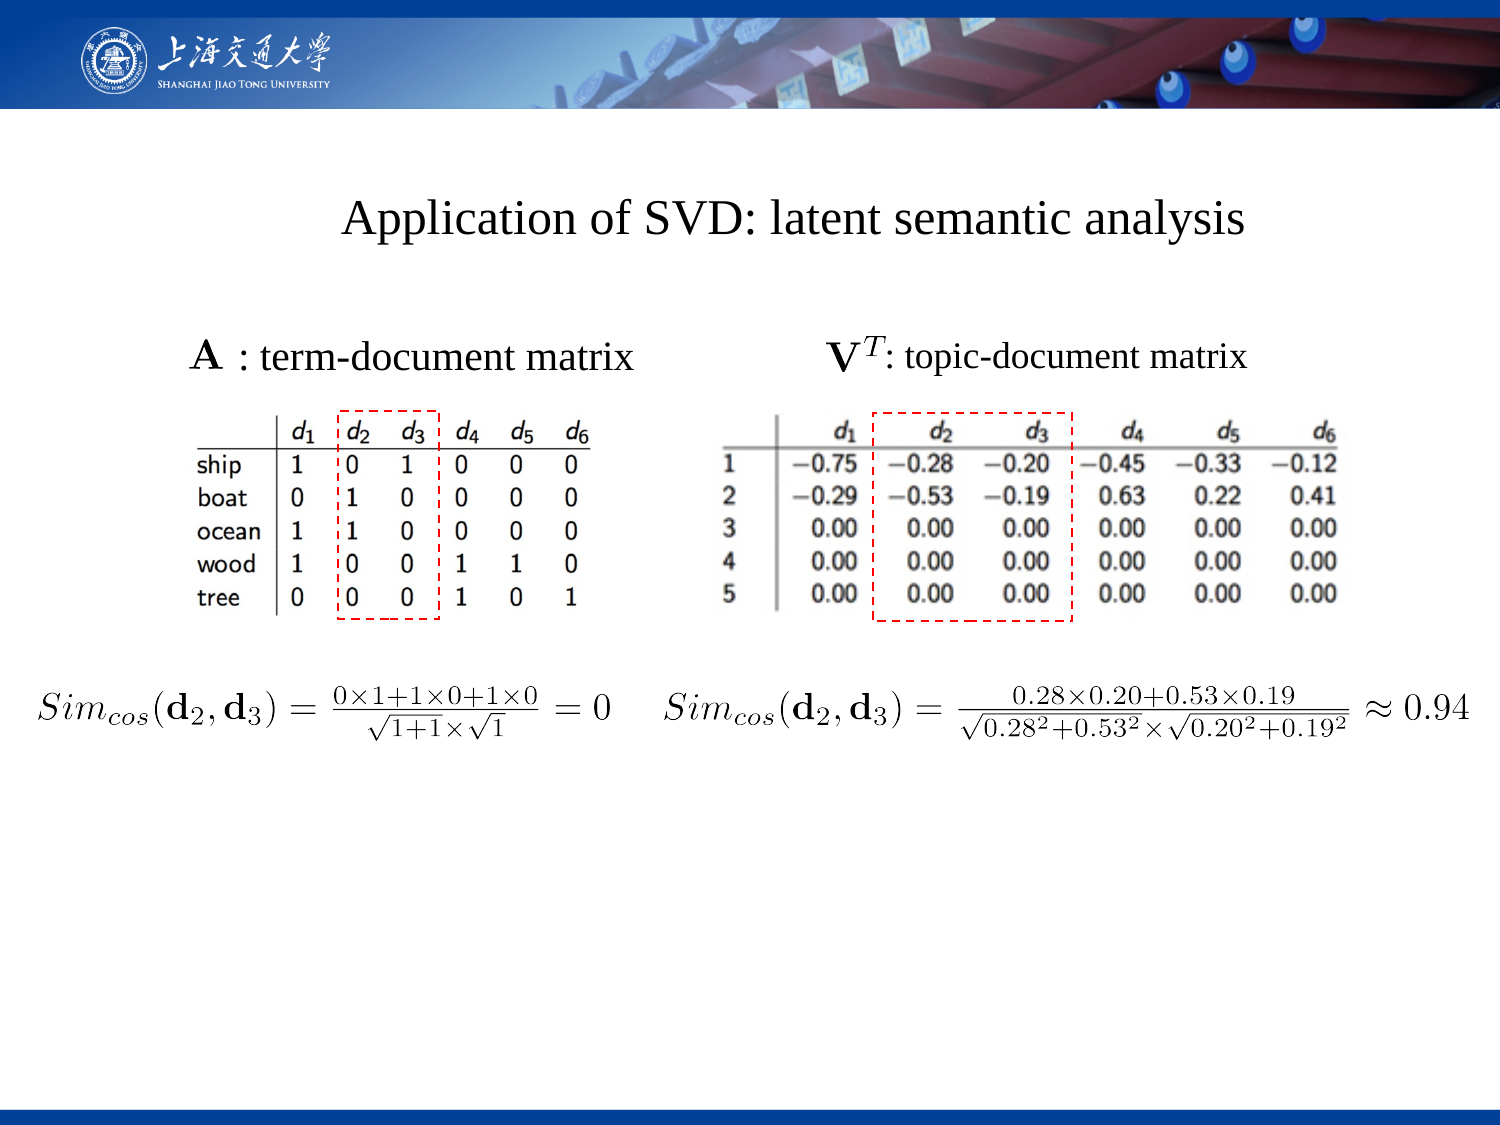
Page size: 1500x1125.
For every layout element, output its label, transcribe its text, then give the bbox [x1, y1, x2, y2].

picture [0, 18, 1500, 109]
picture [38, 686, 610, 741]
text_box : term-document matrix [223, 321, 651, 387]
picture [714, 413, 1358, 619]
picture [189, 413, 598, 619]
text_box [826, 323, 1265, 385]
picture [189, 339, 223, 369]
picture [664, 686, 1469, 740]
text_box Application of SVD: latent semantic analysis [326, 177, 1262, 252]
